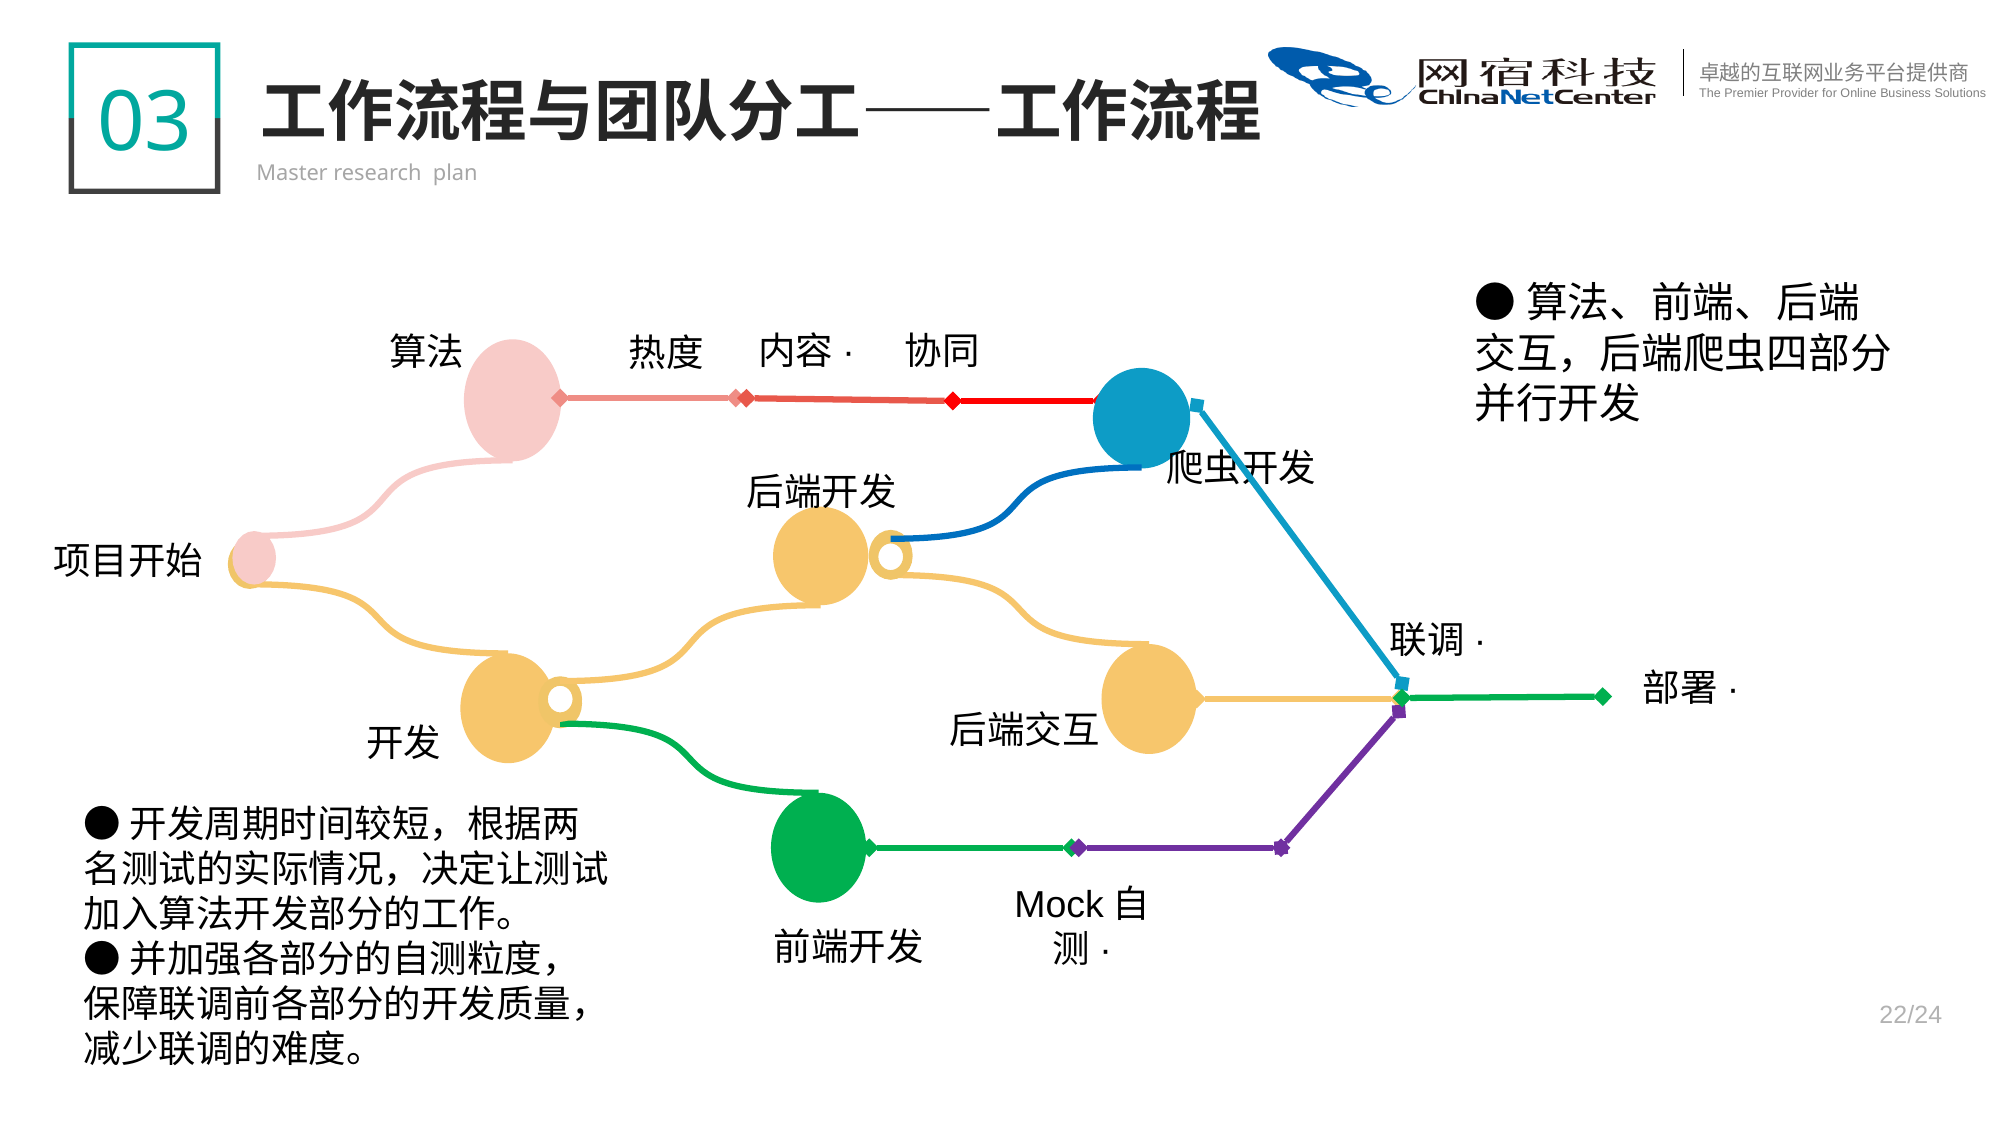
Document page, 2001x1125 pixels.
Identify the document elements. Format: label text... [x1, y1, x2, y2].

text_box ●开发周期时间较短，根据两名测试的实际情况，决定让测试加入算法开发部分的工作。 ●并加强各部分的自测粒度，保障联调前各部分的开发质量，减少联调的难度。 [68, 977, 627, 1123]
text_box [68, 41, 221, 60]
text_box ●算法、前端、后端交互，后端爬虫四部分并行开发 [1459, 268, 1910, 434]
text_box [241, 60, 1282, 193]
text_box [68, 175, 221, 195]
text_box 03 [68, 60, 221, 175]
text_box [24, 319, 1796, 977]
slide_number 22/24 [1507, 983, 1958, 1044]
